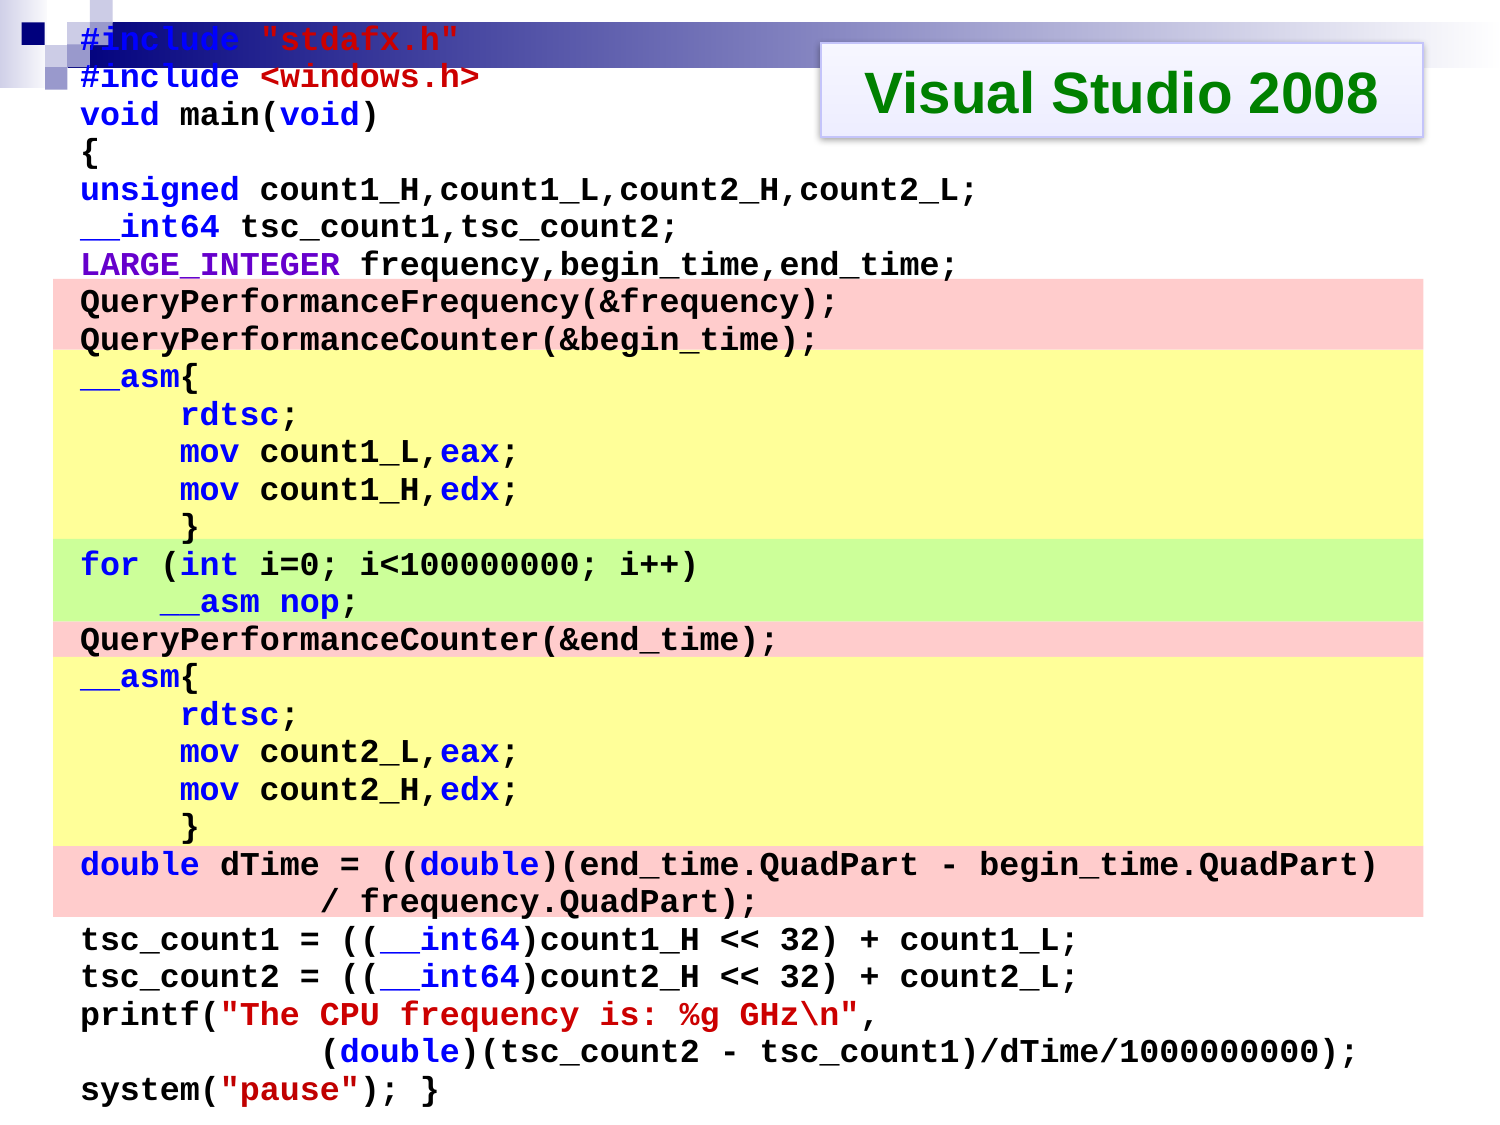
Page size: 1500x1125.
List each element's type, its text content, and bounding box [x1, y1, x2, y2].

text_box [53, 846, 64, 917]
list #include "stdafx.h" #include <windows.h> void main(void) { unsigned count1_H,count1_L,count2_H,count2_L; __int64 tsc_count1,tsc_count2; LARGE_INTEGER frequency,begin_time,end_time; QueryPerformanceFrequency(&frequency); QueryPerformanceCounter(&begin_time); __asm{ rdtsc; mov count1_L,eax; mov count1_H,edx; } for (int i=0; i<100000000; i++) __asm nop; QueryPerformanceCounter(&end_time); __asm{ rdtsc; mov count2_L,eax; mov count2_H,edx; } double dTime = ((double)(end_time.QuadPart - begin_time.QuadPart) / frequency.QuadPart); tsc_count1 = ((__int64)count1_H << 32) + count1_L; tsc_count2 = ((__int64)count2_H << 32) + count2_L; printf("The CPU frequency is: %g GHz\n", (double)(tsc_count2 - tsc_count1)/dTime/1000000000); system("pause"); } [64, 11, 1471, 1107]
title Visual Studio 2008 [820, 42, 1424, 138]
text_box [53, 349, 64, 538]
text_box [53, 656, 64, 846]
text_box [53, 278, 64, 349]
text_box [53, 622, 64, 656]
text_box [53, 538, 64, 622]
